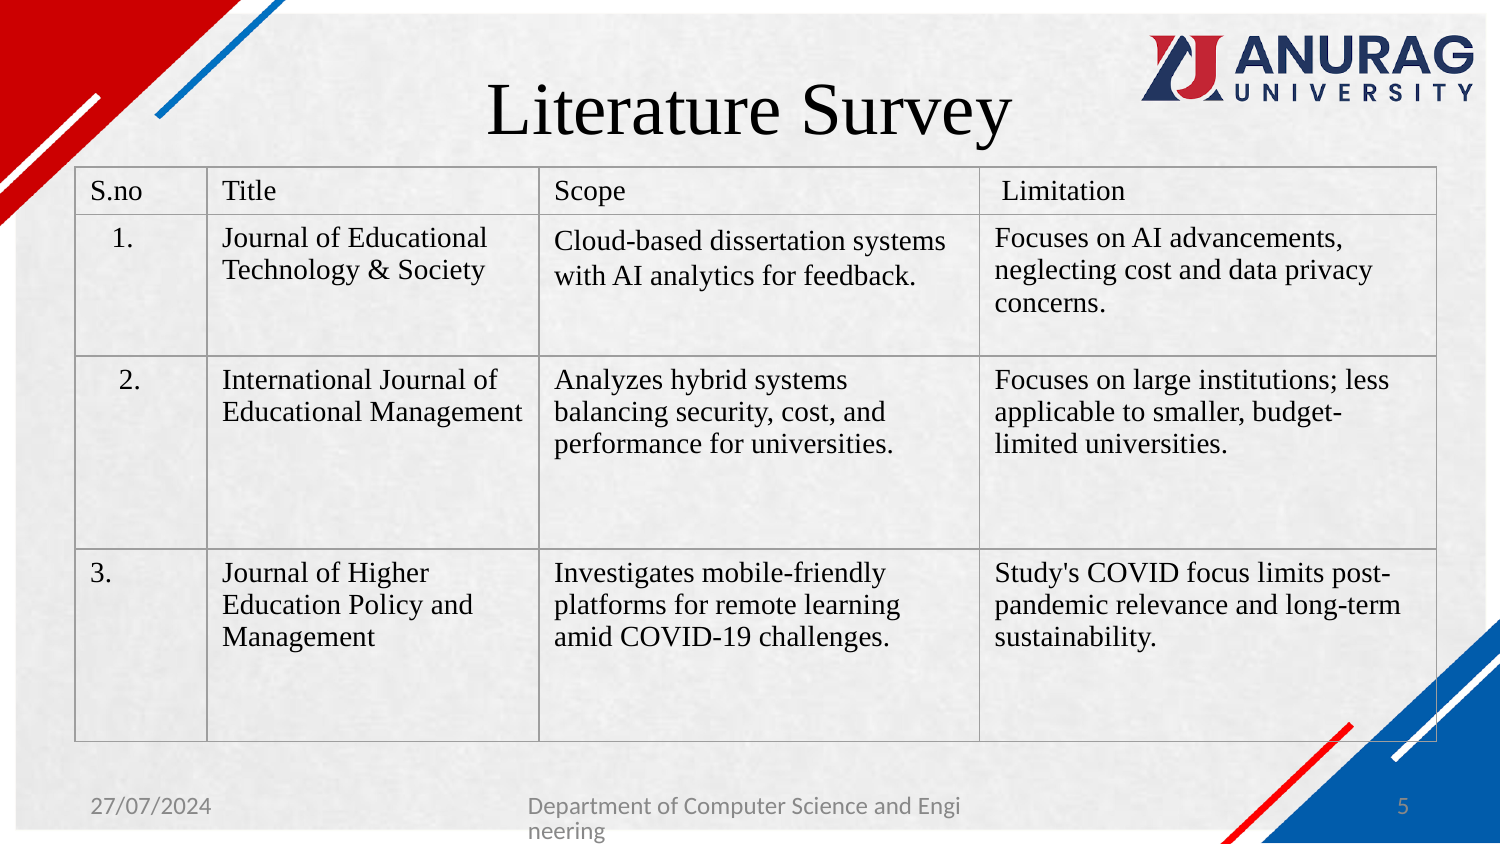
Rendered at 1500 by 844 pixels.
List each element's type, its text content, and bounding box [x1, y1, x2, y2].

table_cell International Journal of Educational Management [208, 357, 538, 548]
picture [0, 0, 1500, 844]
table_cell Analyzes hybrid systems balancing security, cost, and performance for universities. [540, 357, 979, 548]
table_cell Cloud-based dissertation systems with AI analytics for feedback. [540, 215, 979, 355]
table_cell 3. [76, 550, 206, 741]
table_header Title [208, 168, 538, 214]
table_header Limitation [980, 168, 1436, 214]
table_header S.no [76, 168, 206, 214]
slide_number 5 [1074, 782, 1425, 827]
table_cell 2. [76, 357, 206, 548]
table_cell Journal of Educational Technology & Society [208, 215, 538, 355]
table_cell Focuses on large institutions; less applicable to smaller, budget-limited universities. [980, 357, 1436, 548]
table_cell Journal of Higher Education Policy and Management [208, 550, 538, 741]
footer Department of Computer Science and Engineering [512, 782, 988, 827]
table_header Scope [540, 168, 979, 214]
table_cell Study's COVID focus limits post-pandemic relevance and long-term sustainability. [980, 550, 1436, 741]
table_cell Investigates mobile-friendly platforms for remote learning amid COVID-19 challenges. [540, 550, 979, 741]
title Literature Survey [75, 33, 1425, 166]
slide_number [75, 782, 425, 827]
table_cell Focuses on AI advancements, neglecting cost and data privacy concerns. [980, 215, 1436, 355]
table_cell 1. [76, 215, 206, 355]
